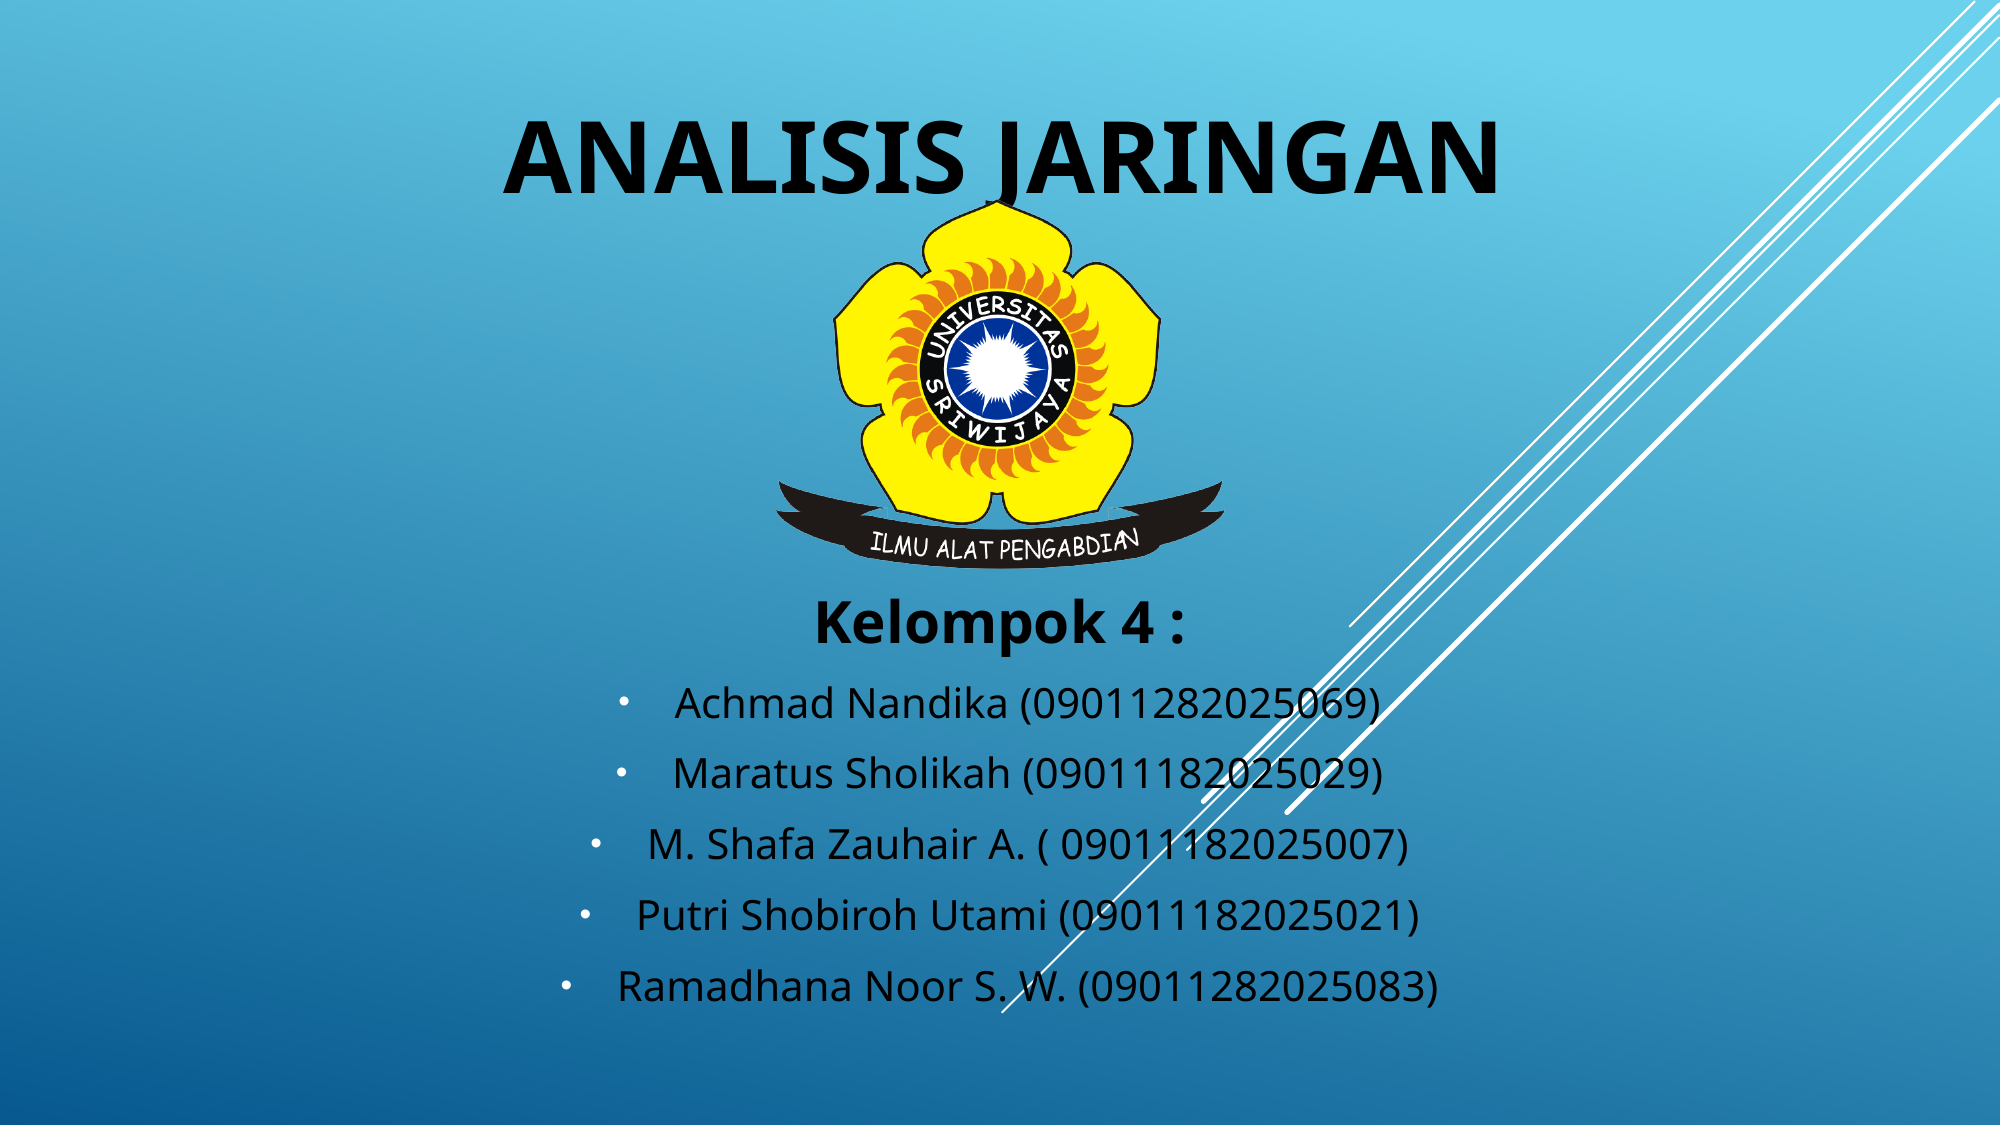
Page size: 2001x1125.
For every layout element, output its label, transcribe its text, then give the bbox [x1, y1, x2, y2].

subtitle Kelompok 4 : Achmad Nandika (09011282025069) Maratus Sholikah (09011182025029) M. Shafa Zauhair A. ( 09011182025007) Putri Shobiroh Utami (09011182025021) Ramadhana Noor S. W. (09011282025083) [474, 578, 1525, 898]
picture [678, 156, 1322, 614]
title Analisis jaringan [385, 20, 1624, 287]
